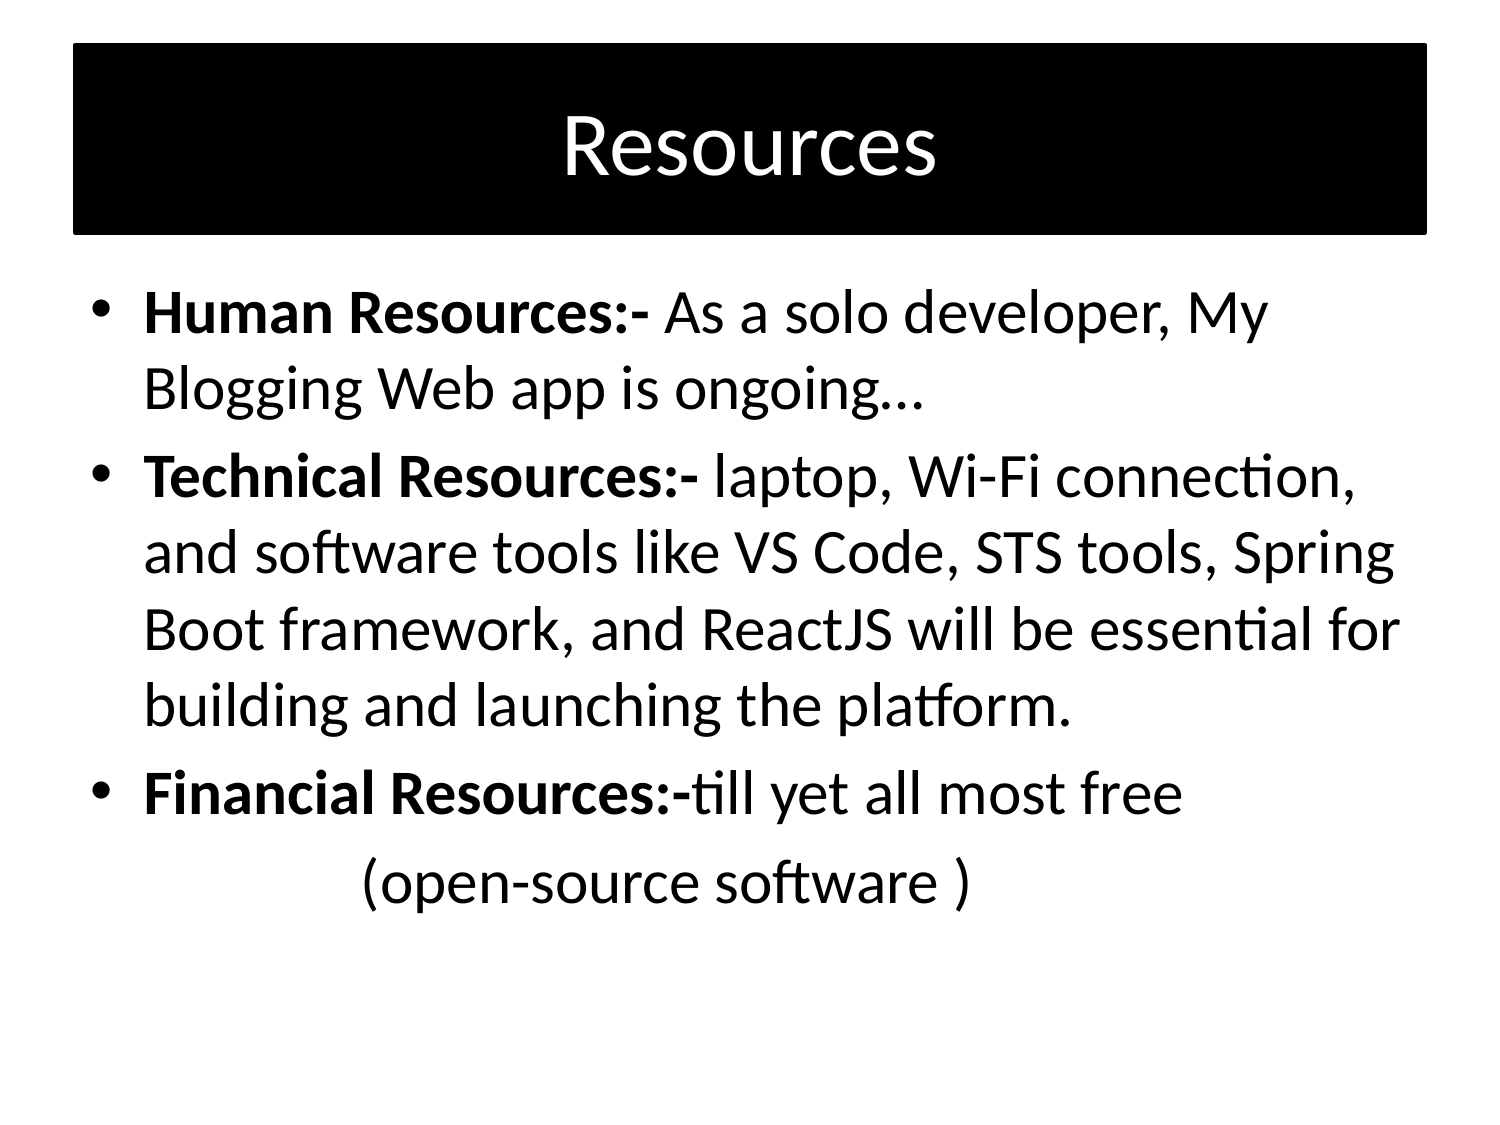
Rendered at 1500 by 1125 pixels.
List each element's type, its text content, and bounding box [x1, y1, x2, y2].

title Resources [73, 43, 1427, 235]
list Human Resources:- As a solo developer, My Blogging Web app is ongoing… Technical Resources:- laptop, Wi-Fi connection, and software tools like VS Code, STS tools, Spring Boot framework, and ReactJS will be essential for building and launching the platform. Financial Resources:-till yet all most free (open-source software ) [75, 262, 1425, 1005]
